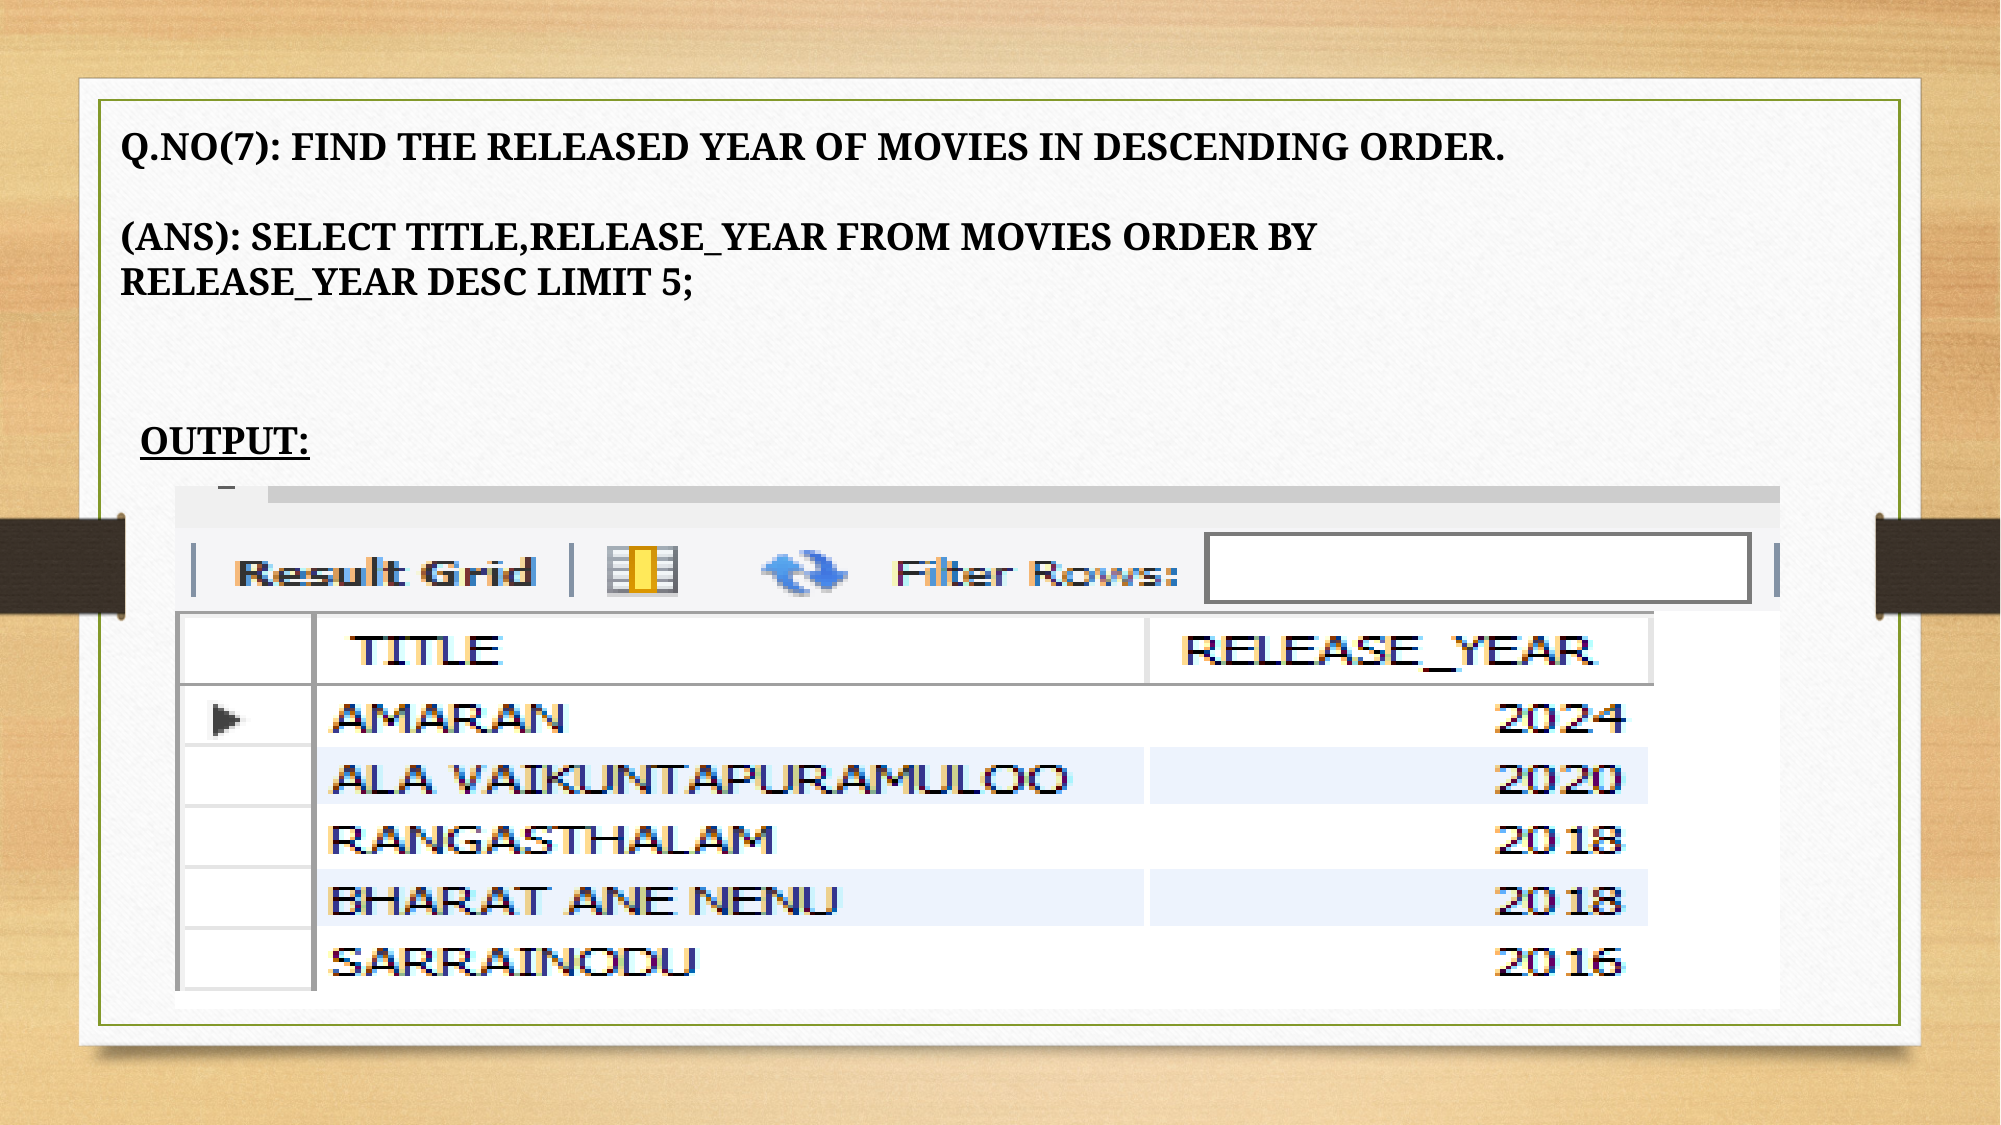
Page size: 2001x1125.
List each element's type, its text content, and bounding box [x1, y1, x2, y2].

text_box OUTPUT: [124, 409, 325, 470]
text_box Q.NO(7): FIND THE RELEASED YEAR OF MOVIES IN DESCENDING ORDER. (ANS): SELECT TITLE,RELEASE_YEAR FROM MOVIES ORDER BY RELEASE_YEAR DESC LIMIT 5; [105, 115, 1604, 356]
picture [0, 0, 2001, 1125]
